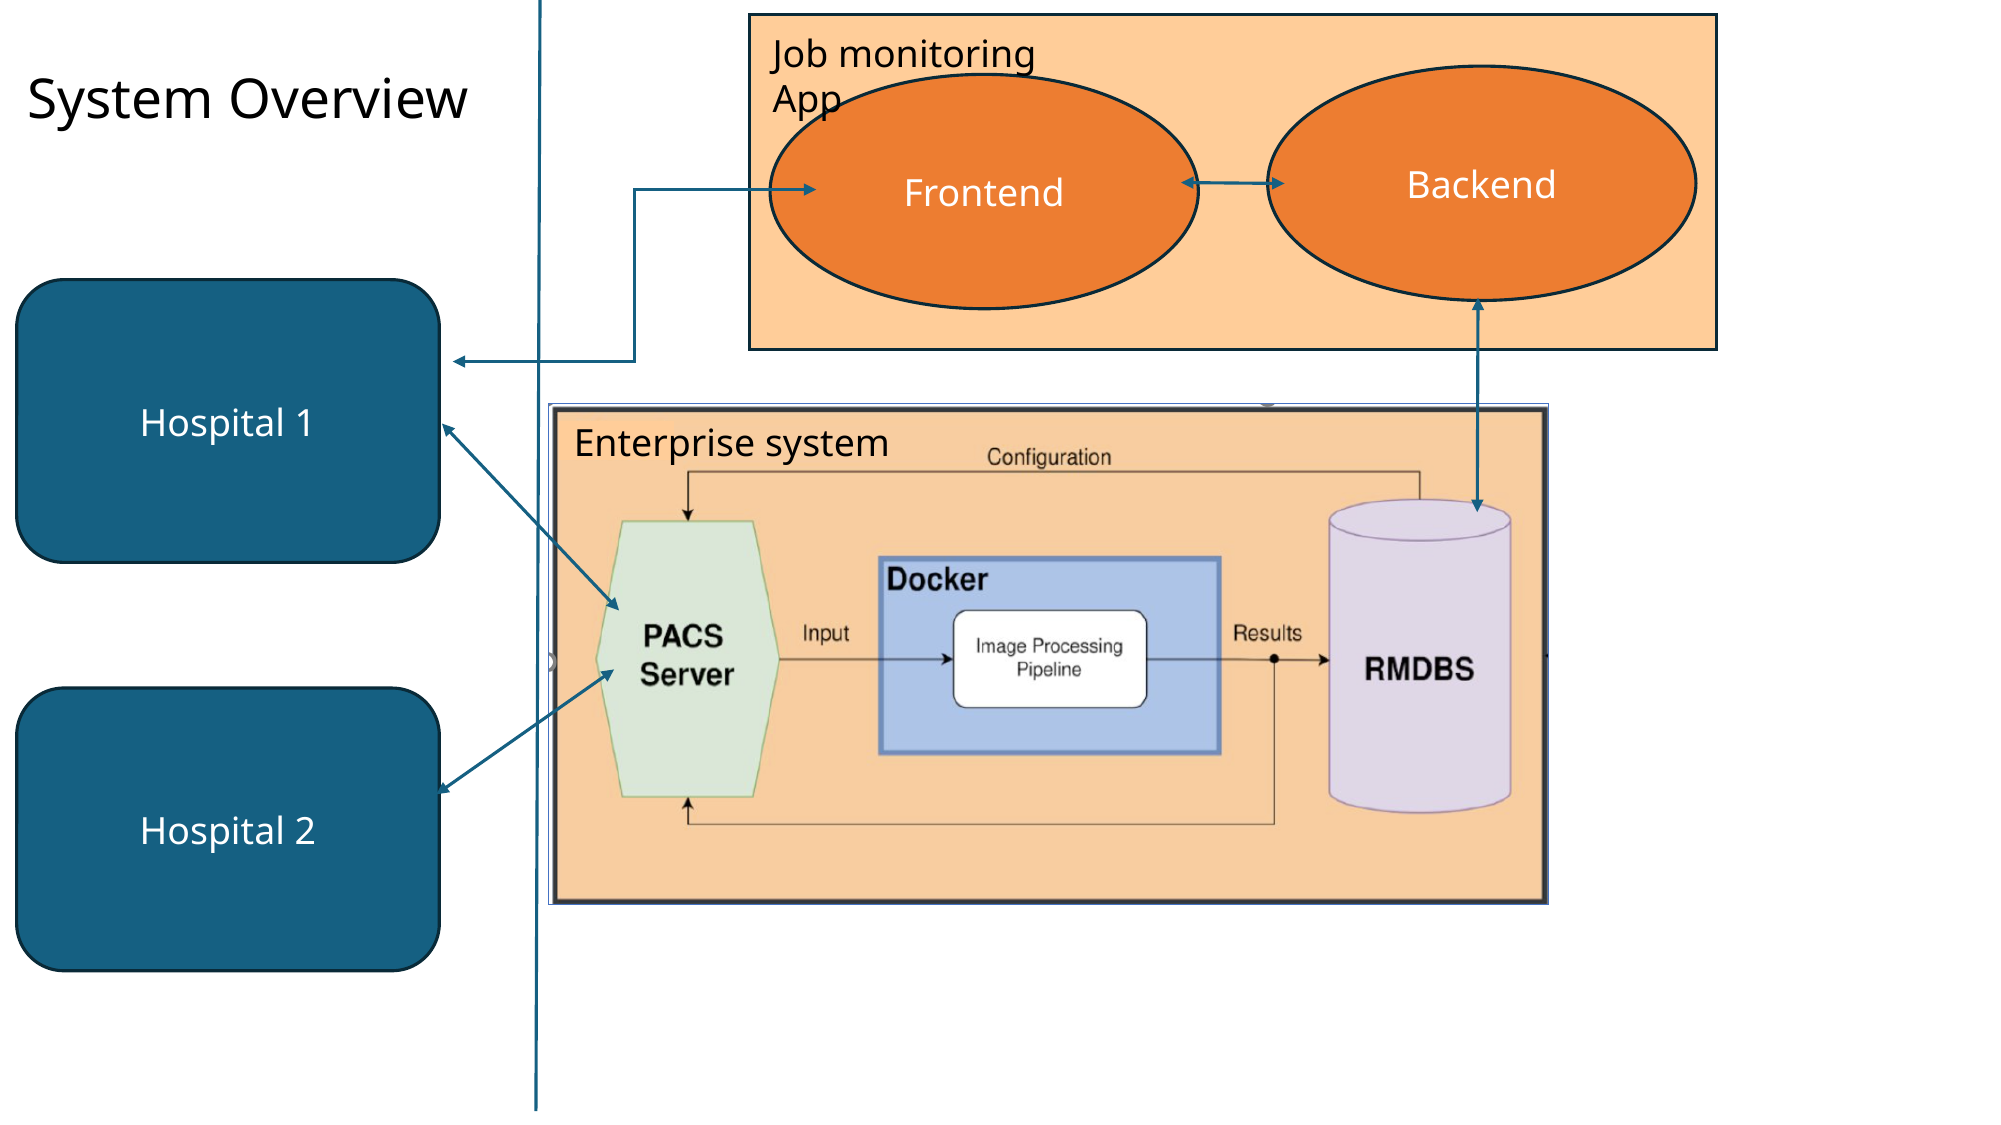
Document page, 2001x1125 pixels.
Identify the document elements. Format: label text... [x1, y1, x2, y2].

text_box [535, 795, 541, 1112]
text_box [441, 423, 620, 611]
text_box Job monitoring App [757, 22, 1112, 128]
text_box Hospital 1 [15, 278, 441, 564]
text_box Hospital 2 [15, 686, 441, 973]
text_box Frontend [768, 95, 1200, 311]
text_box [535, 363, 541, 423]
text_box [435, 668, 615, 795]
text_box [535, 611, 541, 668]
text_box [748, 13, 1718, 351]
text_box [535, 0, 541, 189]
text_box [452, 189, 817, 363]
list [547, 403, 1549, 906]
title System Overview [12, 33, 487, 169]
text_box Backend [1266, 64, 1698, 303]
